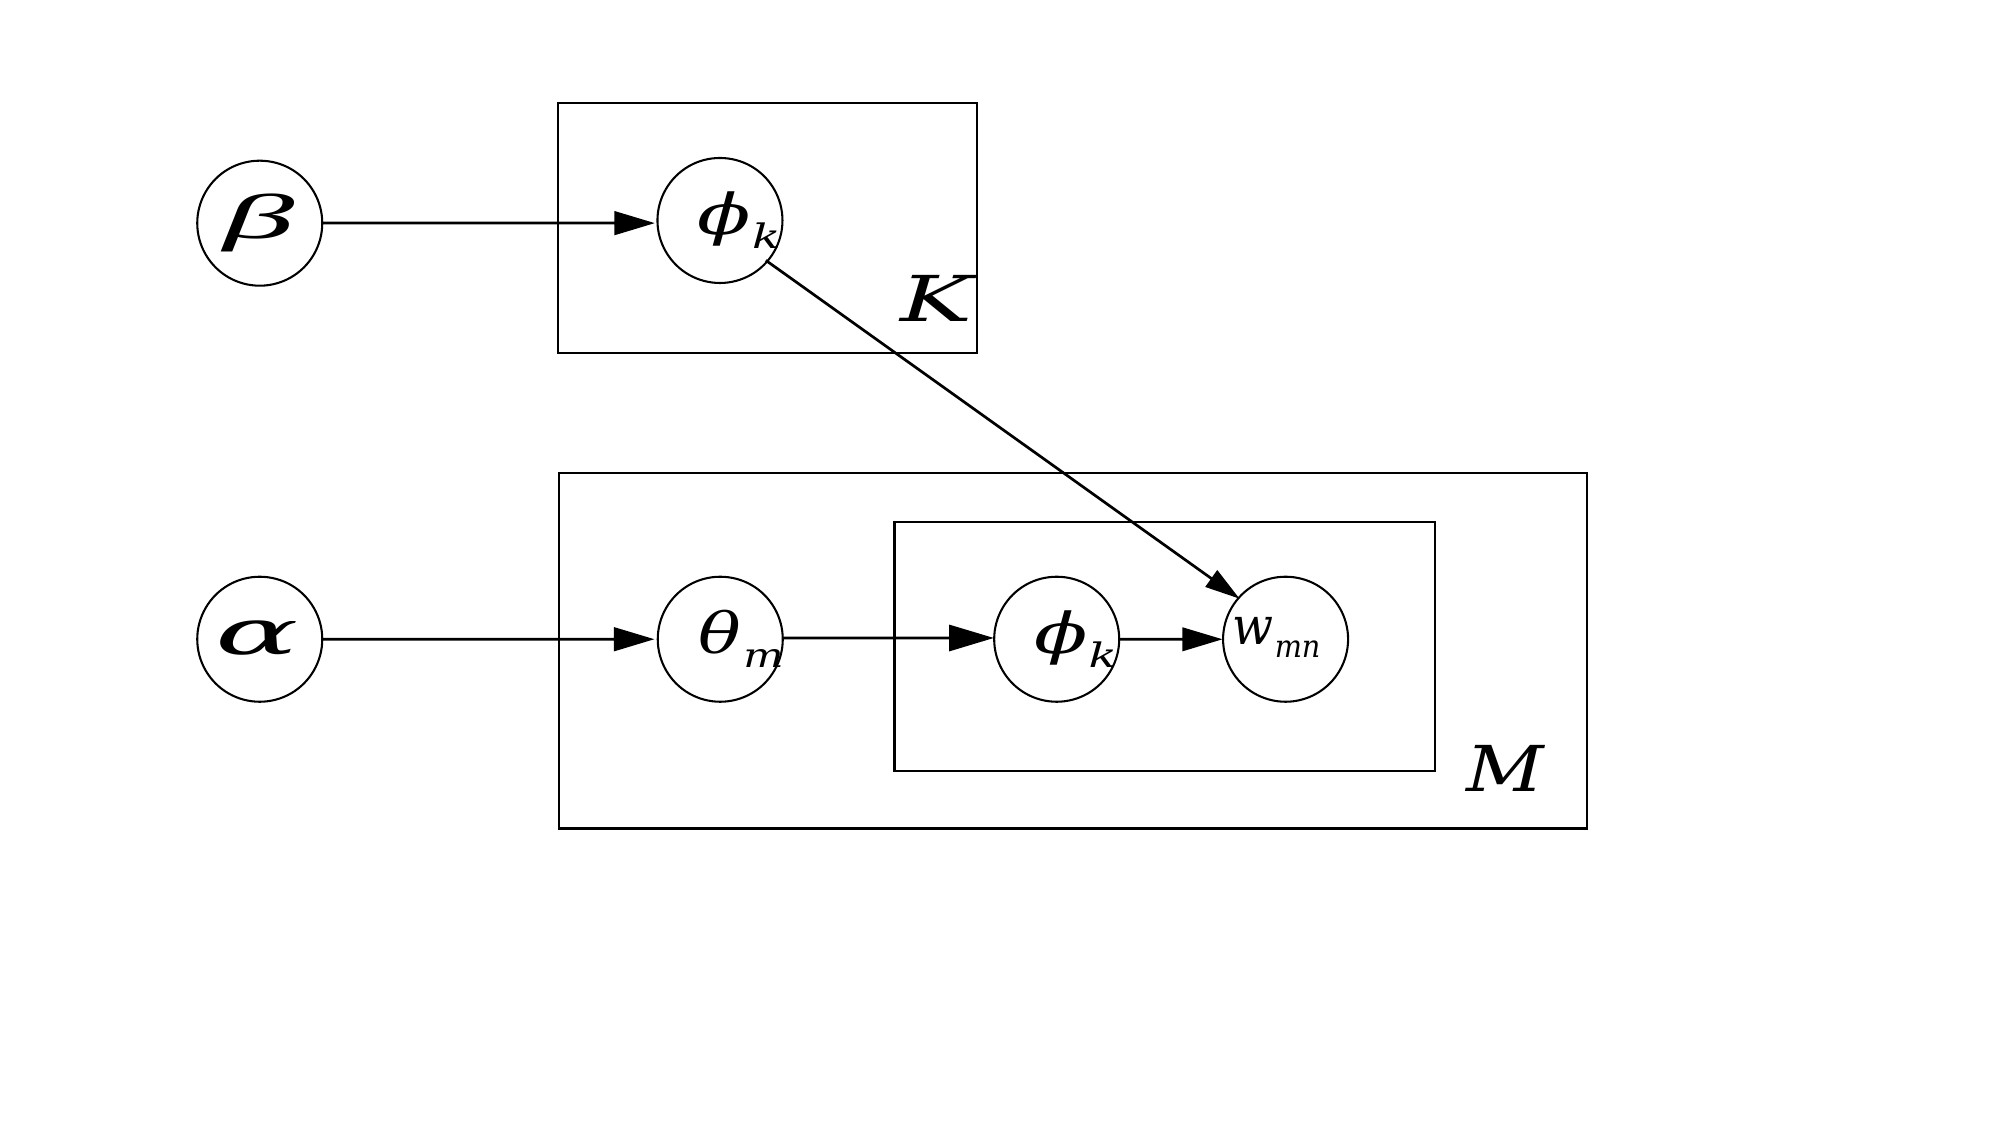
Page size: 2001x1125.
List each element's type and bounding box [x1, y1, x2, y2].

text_box [782, 624, 994, 652]
text_box [893, 521, 1436, 772]
text_box [656, 575, 784, 703]
text_box [323, 210, 655, 236]
text_box [557, 102, 978, 354]
text_box [1222, 575, 1350, 703]
text_box [765, 259, 1240, 599]
text_box [1119, 627, 1223, 652]
text_box [197, 160, 323, 286]
text_box [196, 575, 324, 703]
text_box [993, 575, 1121, 703]
text_box [322, 627, 655, 652]
text_box [656, 156, 784, 285]
text_box [558, 472, 1588, 830]
